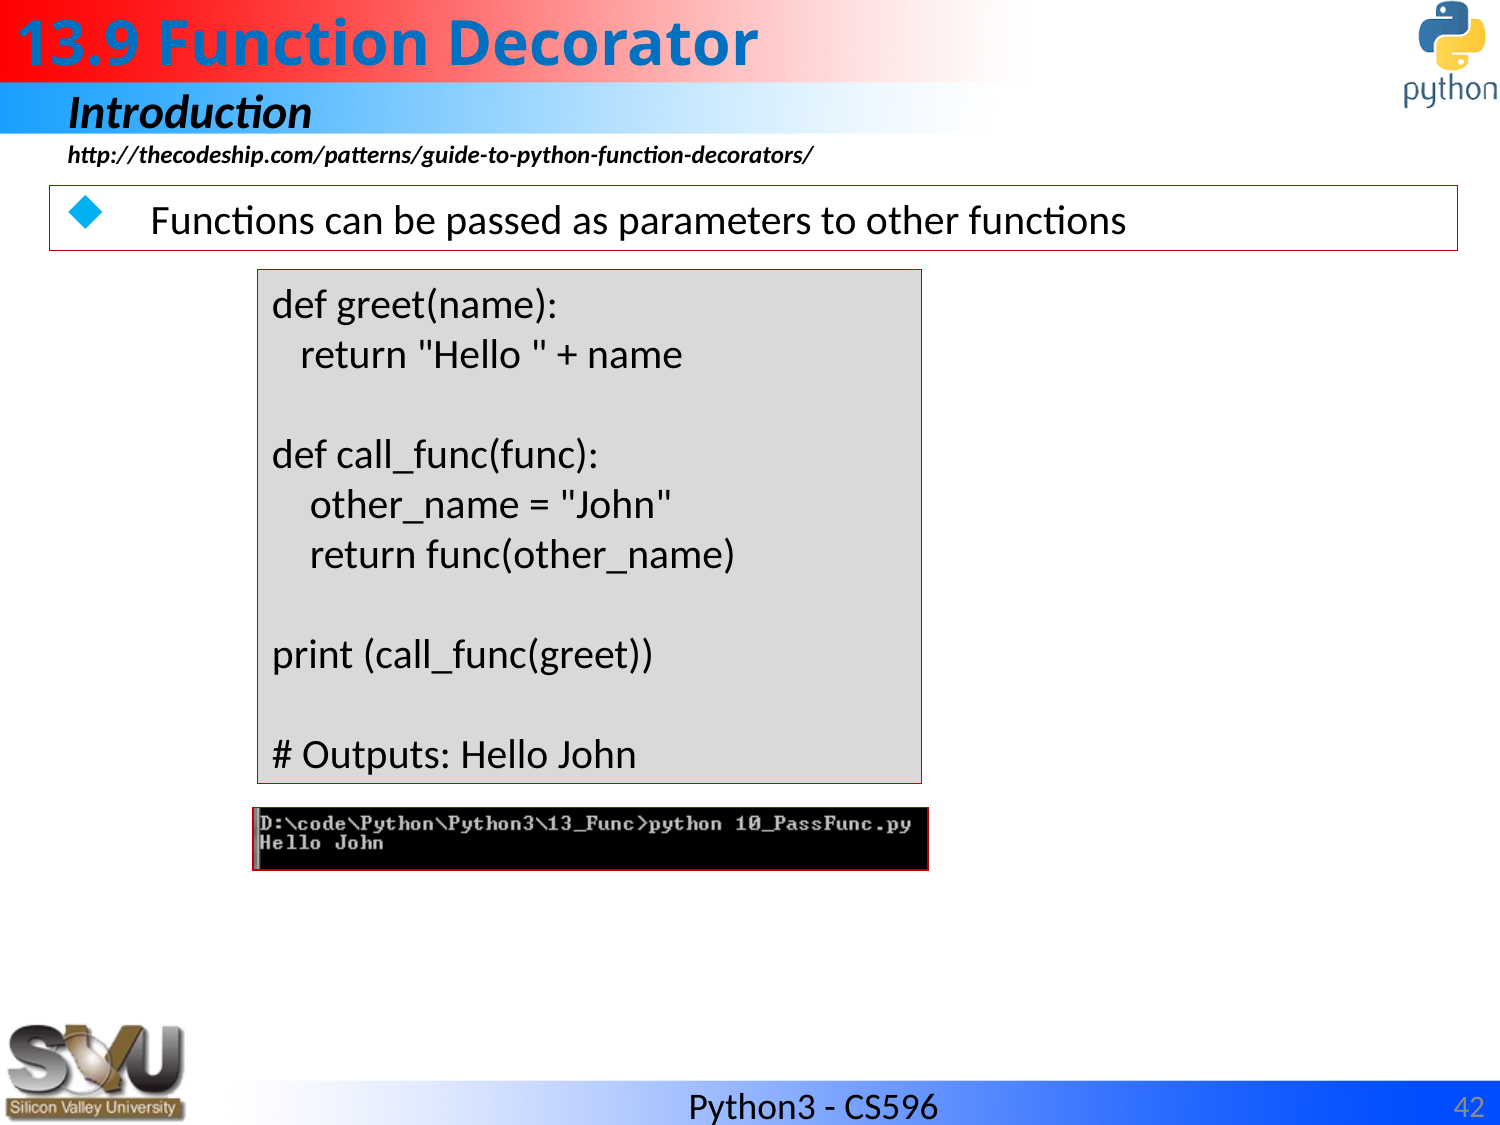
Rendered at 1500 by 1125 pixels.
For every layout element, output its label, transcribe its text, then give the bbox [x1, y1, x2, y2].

text_box Introduction http://thecodeship.com/patterns/guide-to-python-function-decorators/ [52, 73, 1008, 176]
text_box def greet(name): return "Hello " + name def call_func(func): other_name = "John" return func(other_name) print (call_func(greet)) # Outputs: Hello John [257, 269, 922, 784]
slide_number 42 [1162, 1074, 1500, 1125]
text_box Functions can be passed as parameters to other functions [49, 185, 1458, 251]
picture [0, 0, 1500, 1125]
title 13.9 Function Decorator [0, 0, 1402, 95]
text_box Python3 - CS596 [462, 1075, 1165, 1125]
